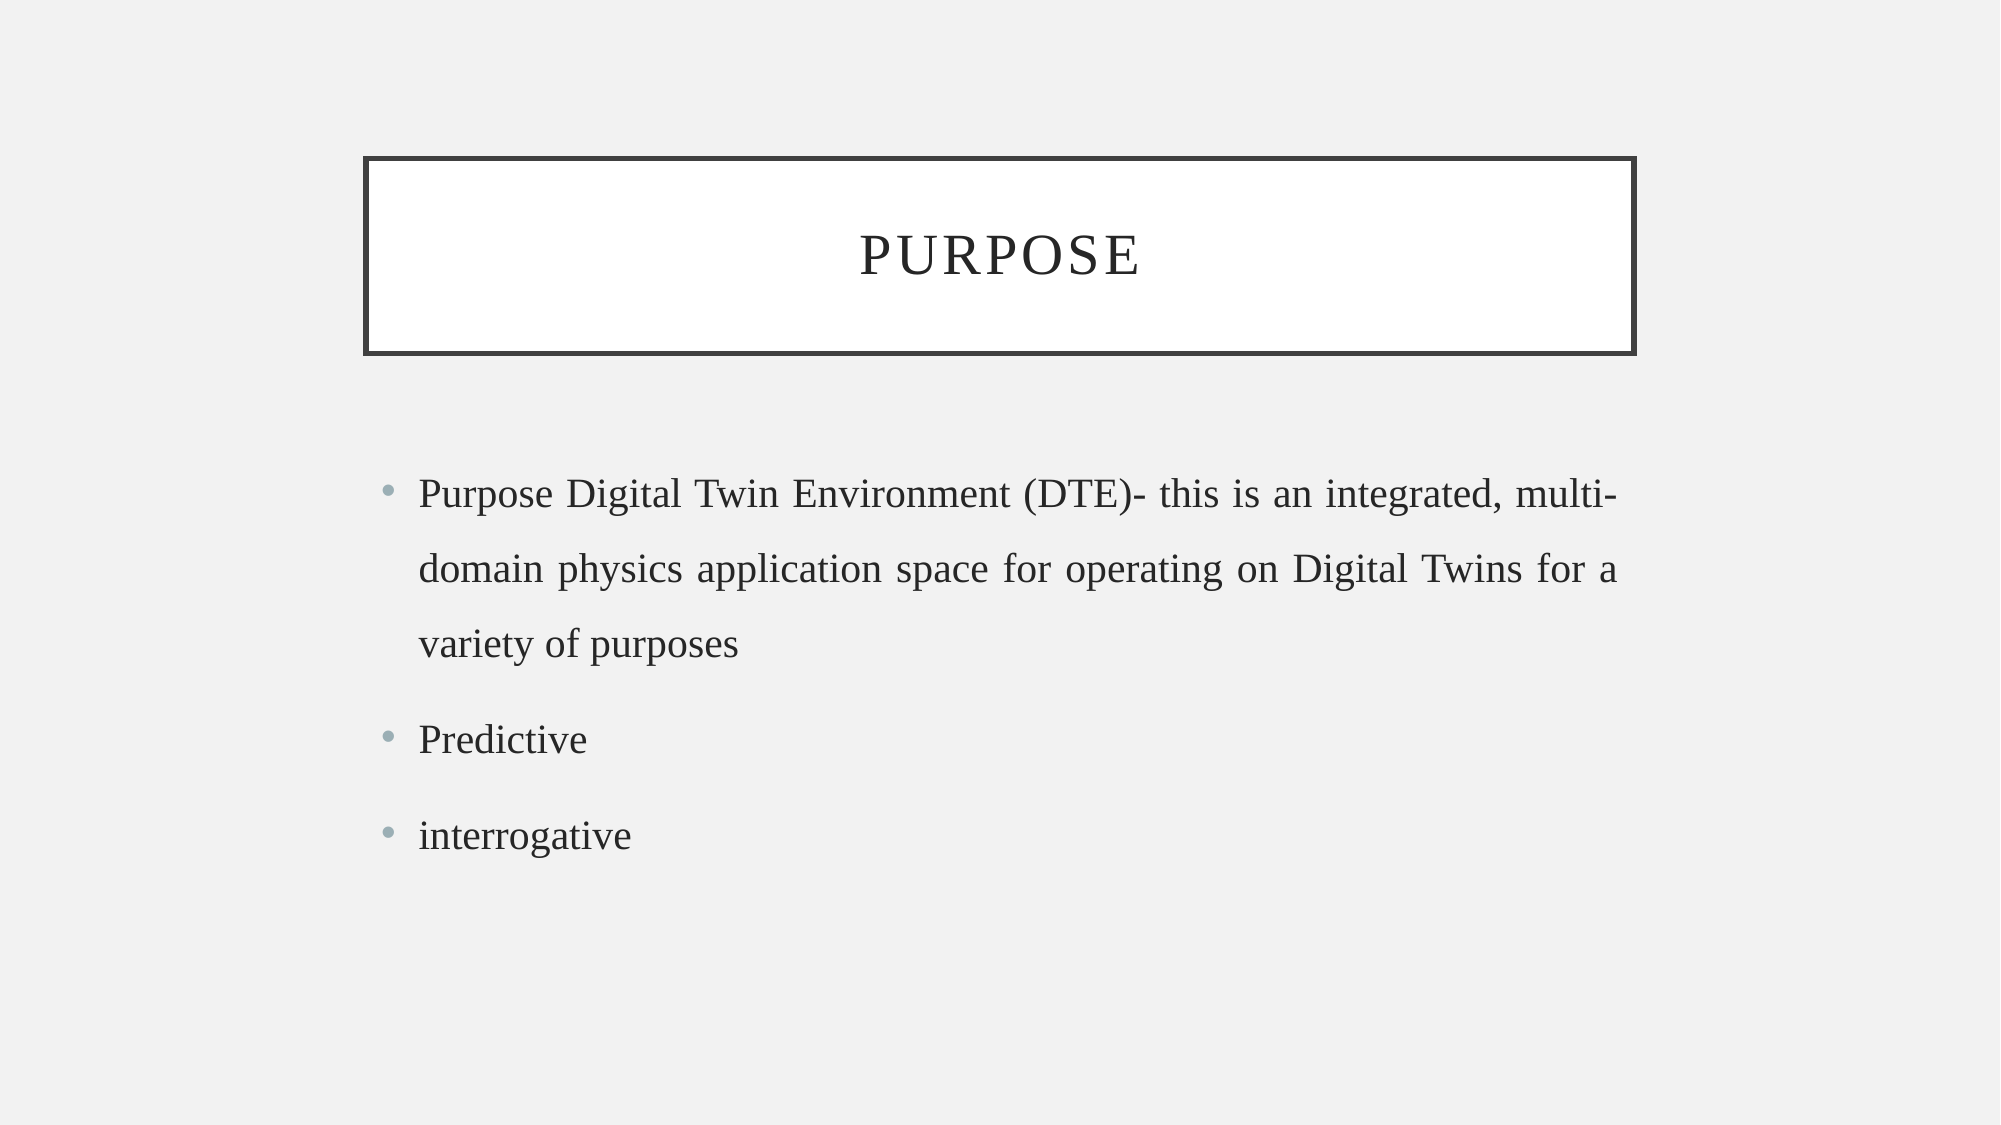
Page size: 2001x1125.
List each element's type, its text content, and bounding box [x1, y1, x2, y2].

title Purpose [363, 156, 1637, 356]
list Purpose Digital Twin Environment (DTE)- this is an integrated, multi-domain physics application space for operating on Digital Twins for a variety of purposes Predictive interrogative [366, 432, 1634, 942]
